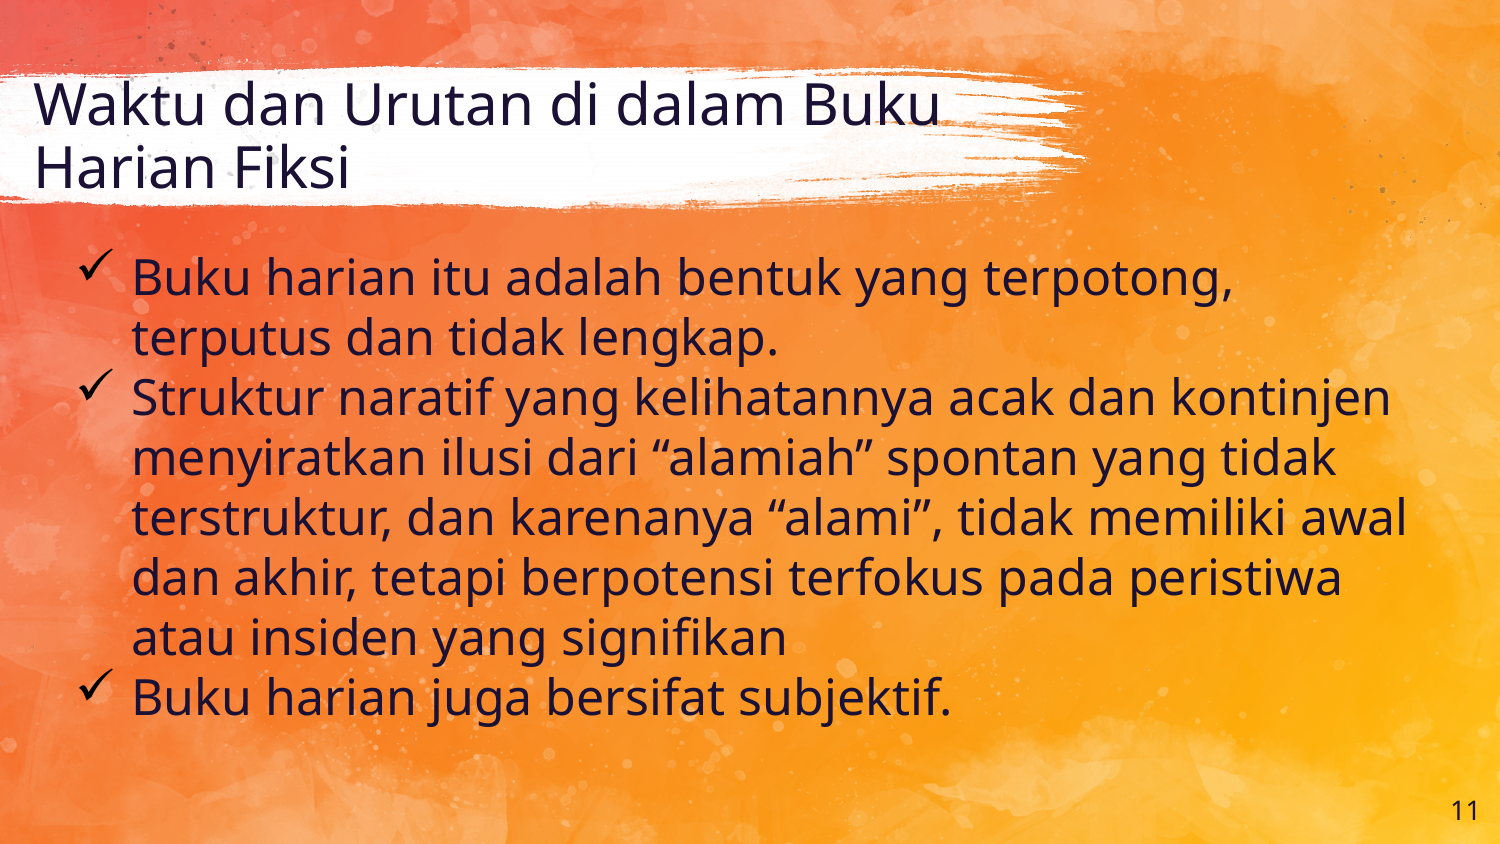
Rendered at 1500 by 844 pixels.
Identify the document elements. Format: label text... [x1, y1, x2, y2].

text_box Buku harian itu adalah bentuk yang terpotong, terputus dan tidak lengkap. Struktur naratif yang kelihatannya acak dan kontinjen menyiratkan ilusi dari “alamiah” spontan yang tidak terstruktur, dan karenanya “alami”, tidak memiliki awal dan akhir, tetapi berpotensi terfokus pada peristiwa atau insiden yang signifikan Buku harian juga bersifat subjektif. [74, 245, 1425, 677]
title Waktu dan Urutan di dalam Buku Harian Fiksi [33, 76, 1038, 200]
slide_number 11 [1391, 779, 1482, 844]
picture [0, 58, 1092, 219]
